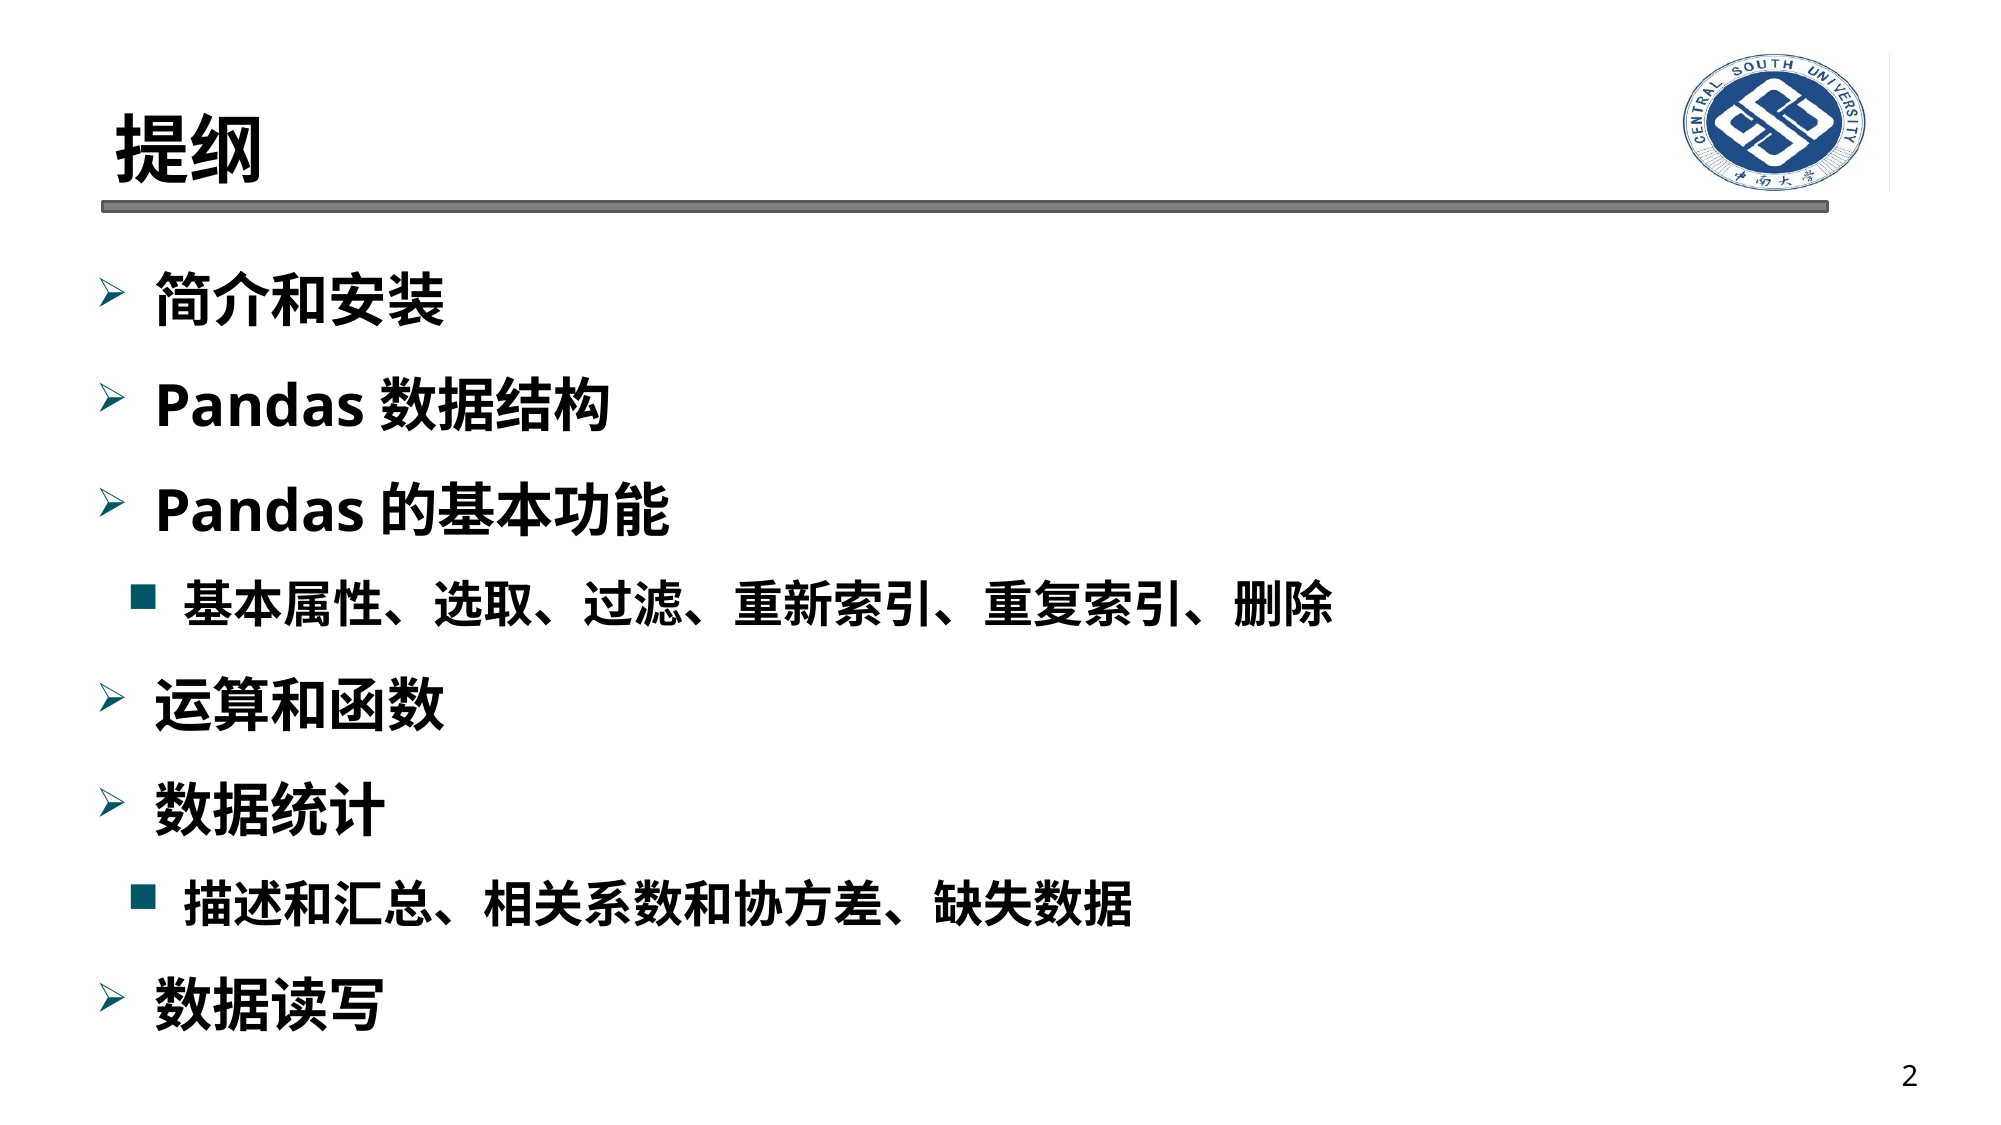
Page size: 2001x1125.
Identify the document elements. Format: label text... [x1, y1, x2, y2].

list 简介和安装 Pandas数据结构 Pandas的基本功能 基本属性、选取、过滤、重新索引、重复索引、删除 运算和函数 数据统计 描述和汇总、相关系数和协方差、缺失数据 数据读写 [81, 220, 1898, 1024]
slide_number 2 [1516, 1049, 1934, 1125]
title 提纲 [99, 12, 1805, 200]
picture [1805, 52, 1890, 192]
